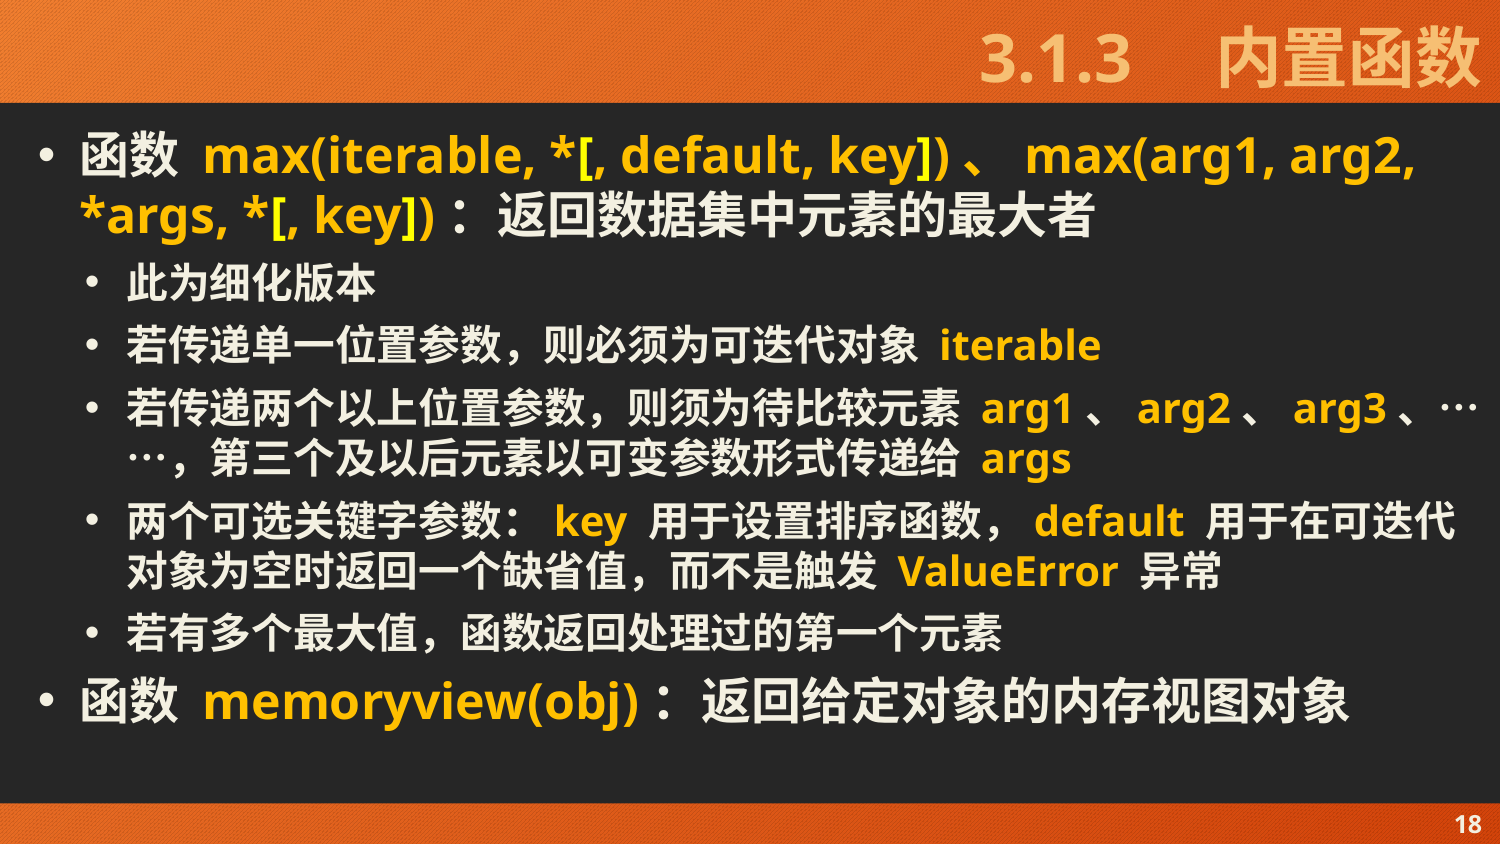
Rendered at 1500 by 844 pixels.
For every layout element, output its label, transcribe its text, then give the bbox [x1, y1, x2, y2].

slide_number 18 [1346, 809, 1489, 843]
title 3.1.3 内置函数 [12, 0, 1489, 112]
list 函数 max(iterable, *[, default, key])、max(arg1, arg2, *args, *[, key])：返回数据集中元素的最大者 此为细化版本 若传递单一位置参数，则必须为可迭代对象 iterable 若传递两个以上位置参数，则须为待比较元素 arg1、arg2、arg3、……，第三个及以后元素以可变参数形式传递给 args 两个可选关键字参数：key 用于设置排序函数，default 用于在可迭代对象为空时返回一个缺省值，而不是触发 ValueError 异常 若有多个最大值，函数返回处理过的第一个元素 函数 memoryview(obj)：返回给定对象的内存视图对象 [31, 118, 1491, 804]
